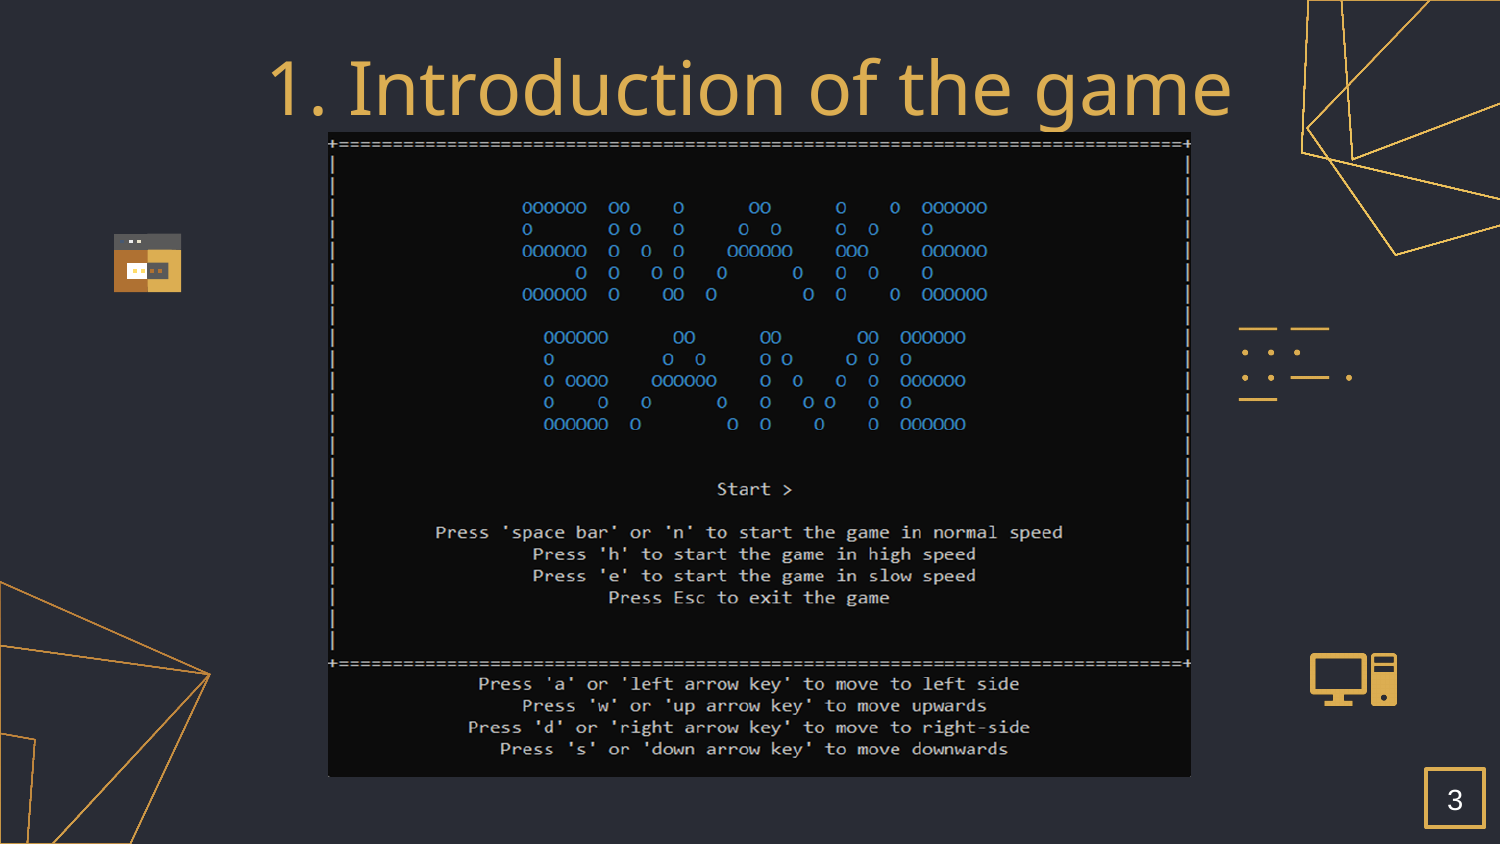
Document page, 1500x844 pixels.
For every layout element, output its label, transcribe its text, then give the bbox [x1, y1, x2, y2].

text_box 1. Introduction of the game [0, 32, 1500, 138]
picture [1308, 634, 1399, 725]
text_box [113, 233, 182, 293]
picture [328, 132, 1191, 777]
text_box 3 [1424, 767, 1486, 829]
picture [1221, 291, 1372, 443]
